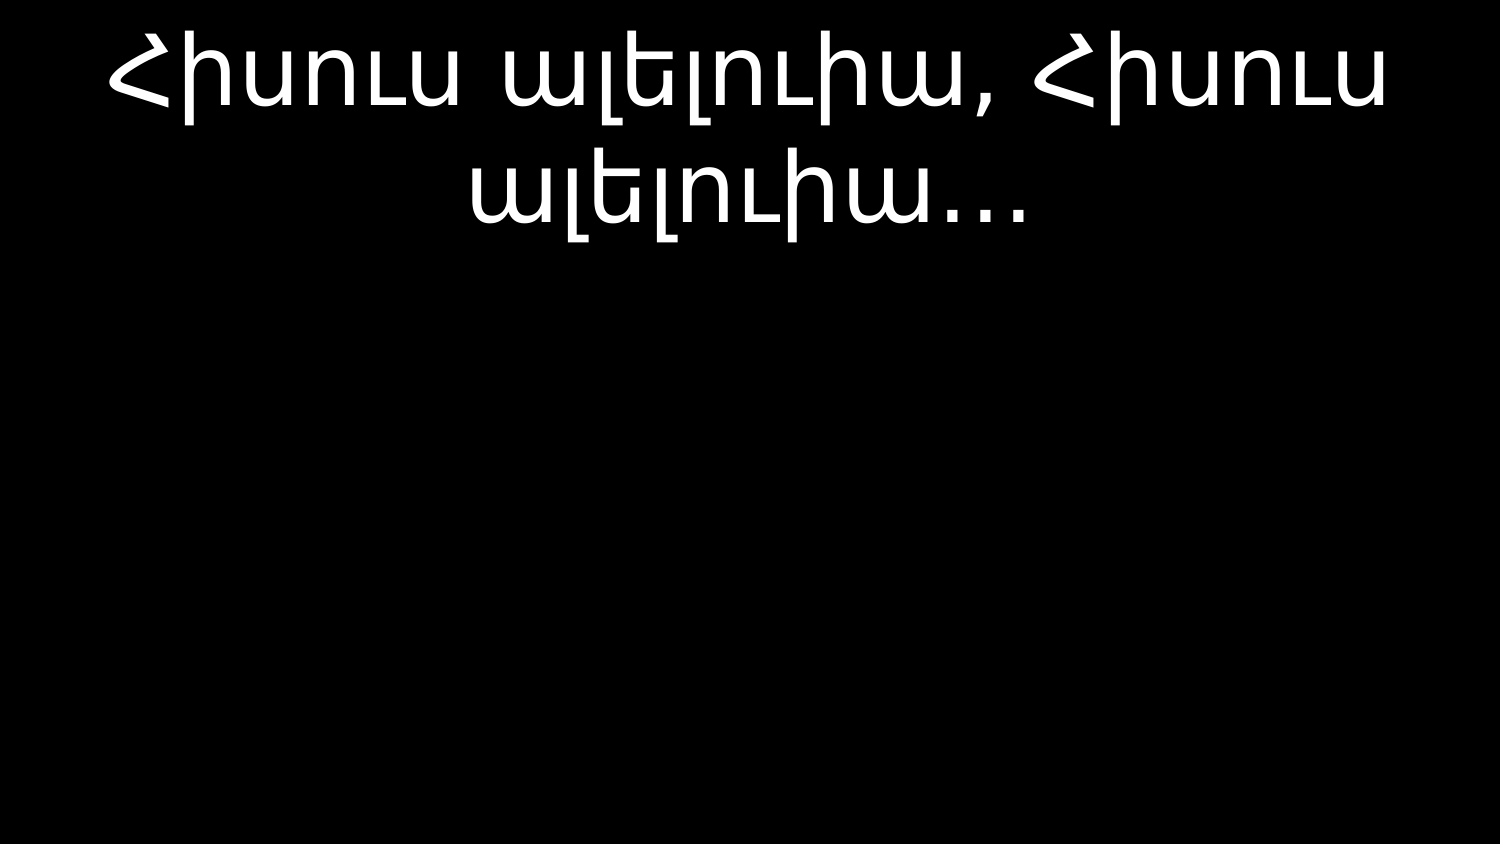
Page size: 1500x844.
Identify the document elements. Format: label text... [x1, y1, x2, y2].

title Հիսուս ալելուիա, Հիսուս ալելուիա․․․ [0, 0, 1500, 844]
